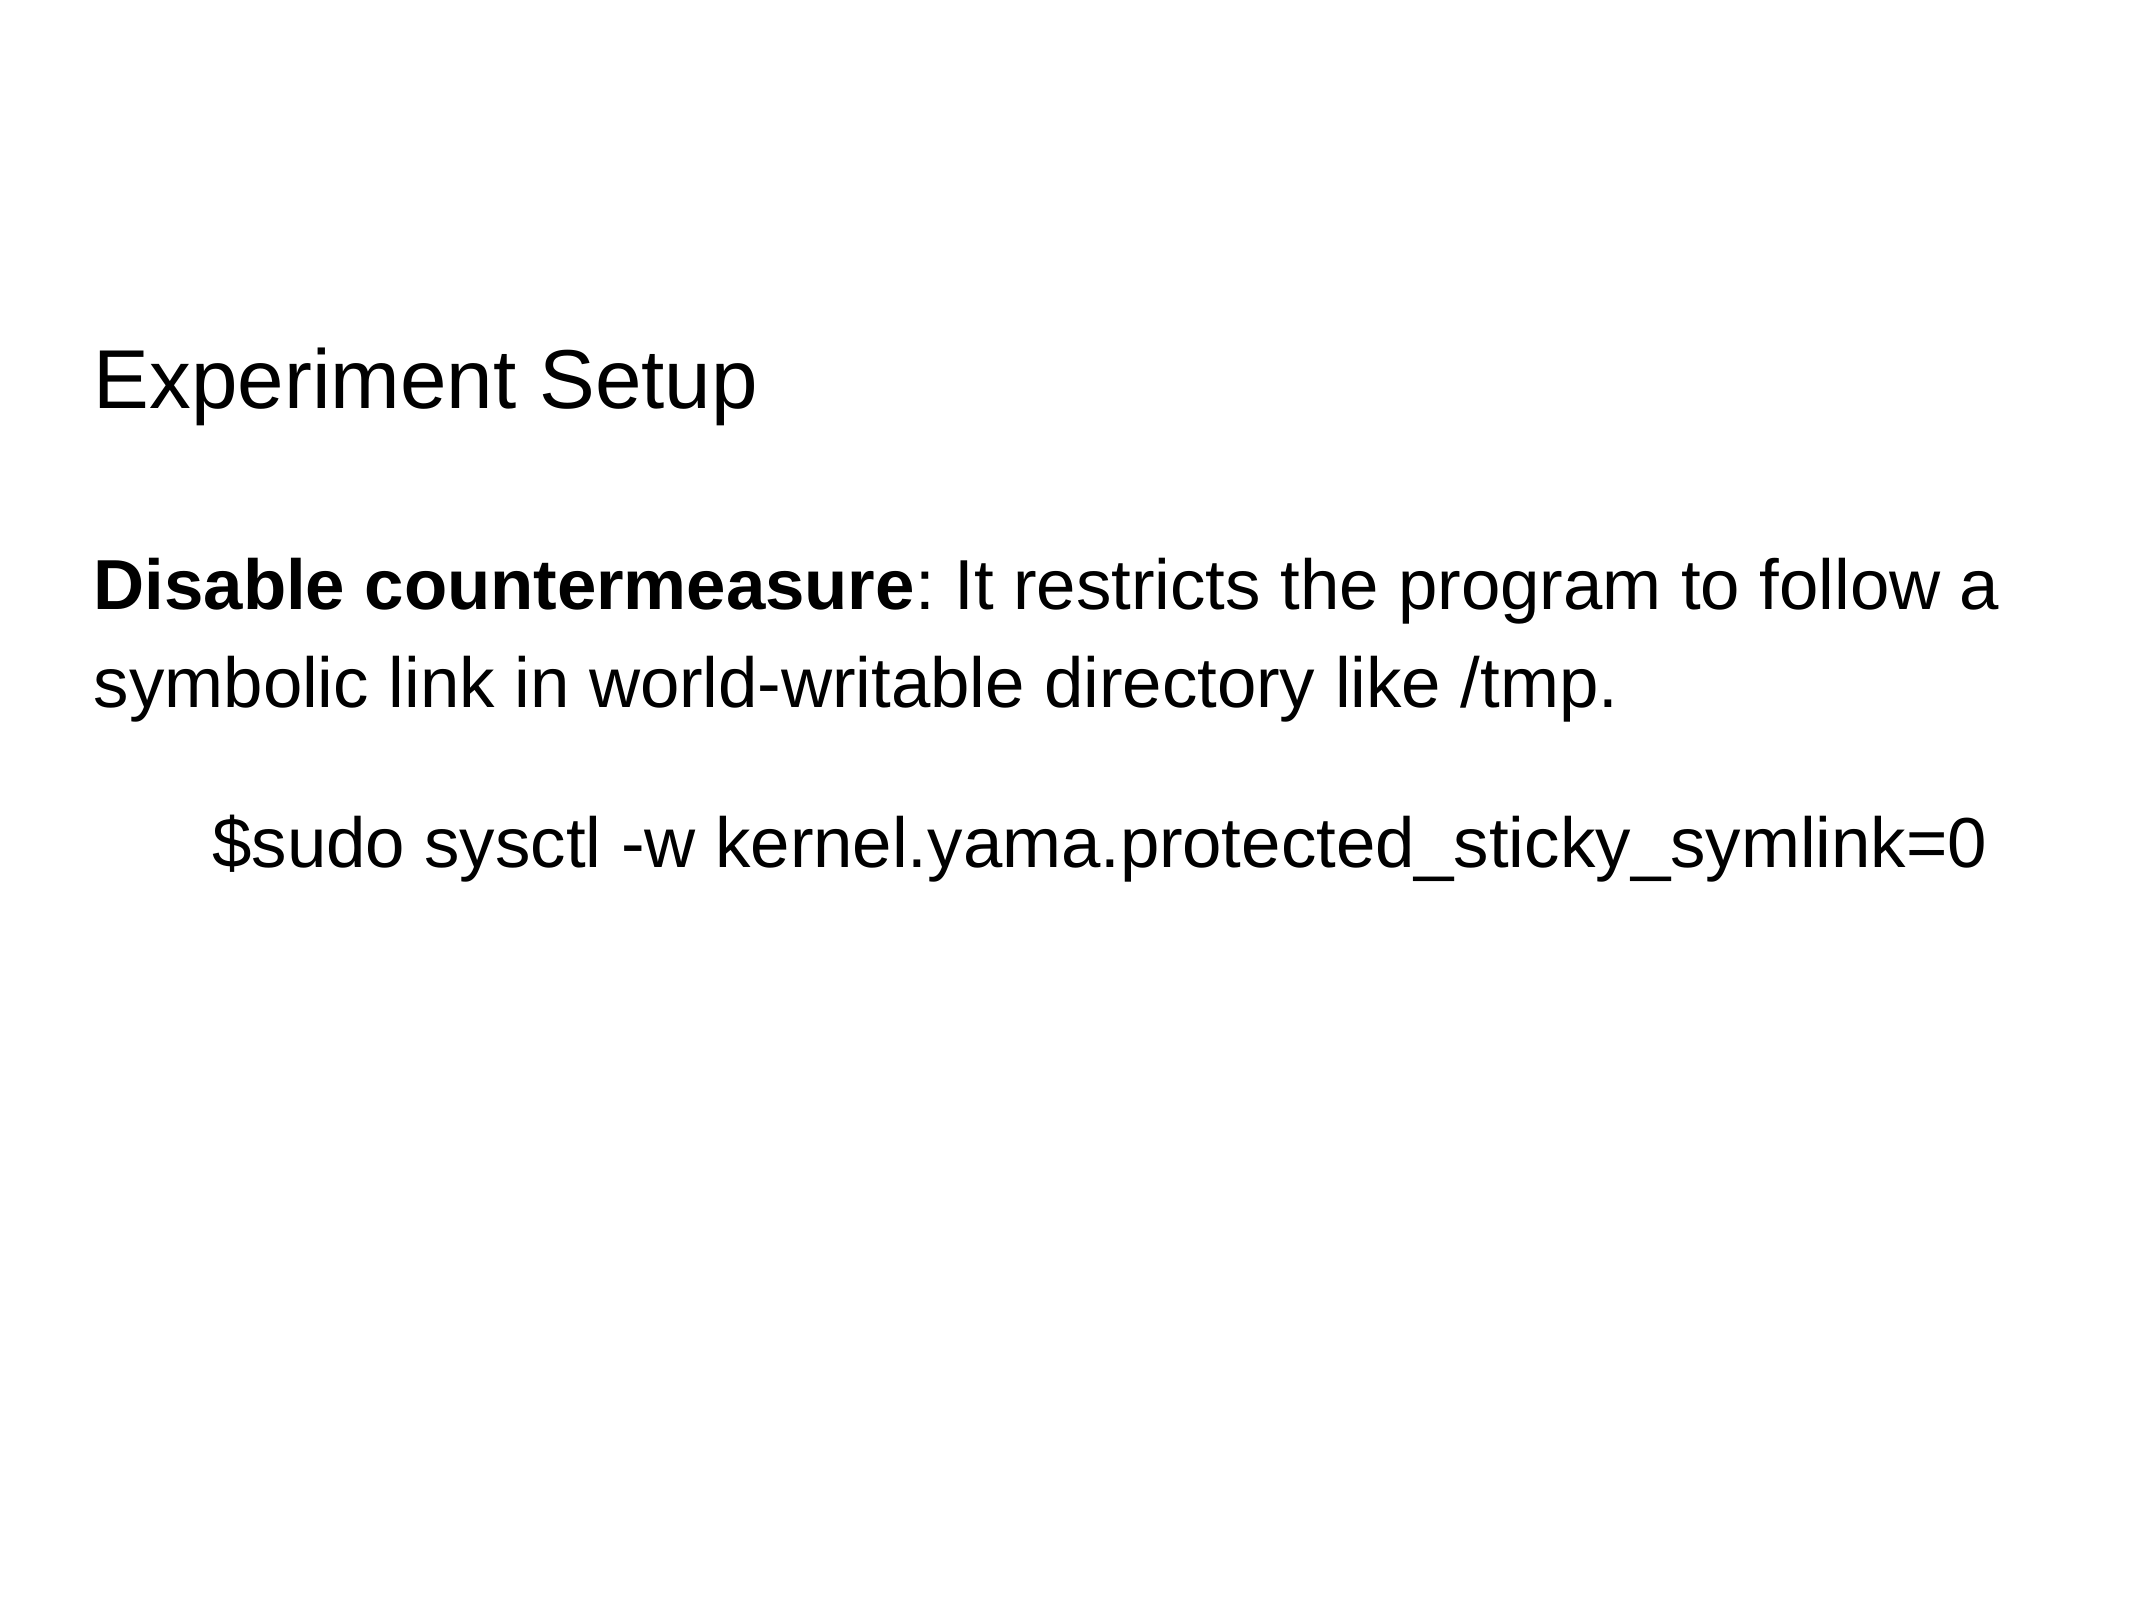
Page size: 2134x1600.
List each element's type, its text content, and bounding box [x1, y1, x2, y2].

title Experiment Setup [72, 303, 2062, 438]
list Disable countermeasure: It restricts the program to follow a symbolic link in world-writable directory like /tmp. $sudo sysctl -w kernel.yama.protected_sticky_symlink=0 [72, 504, 2062, 891]
